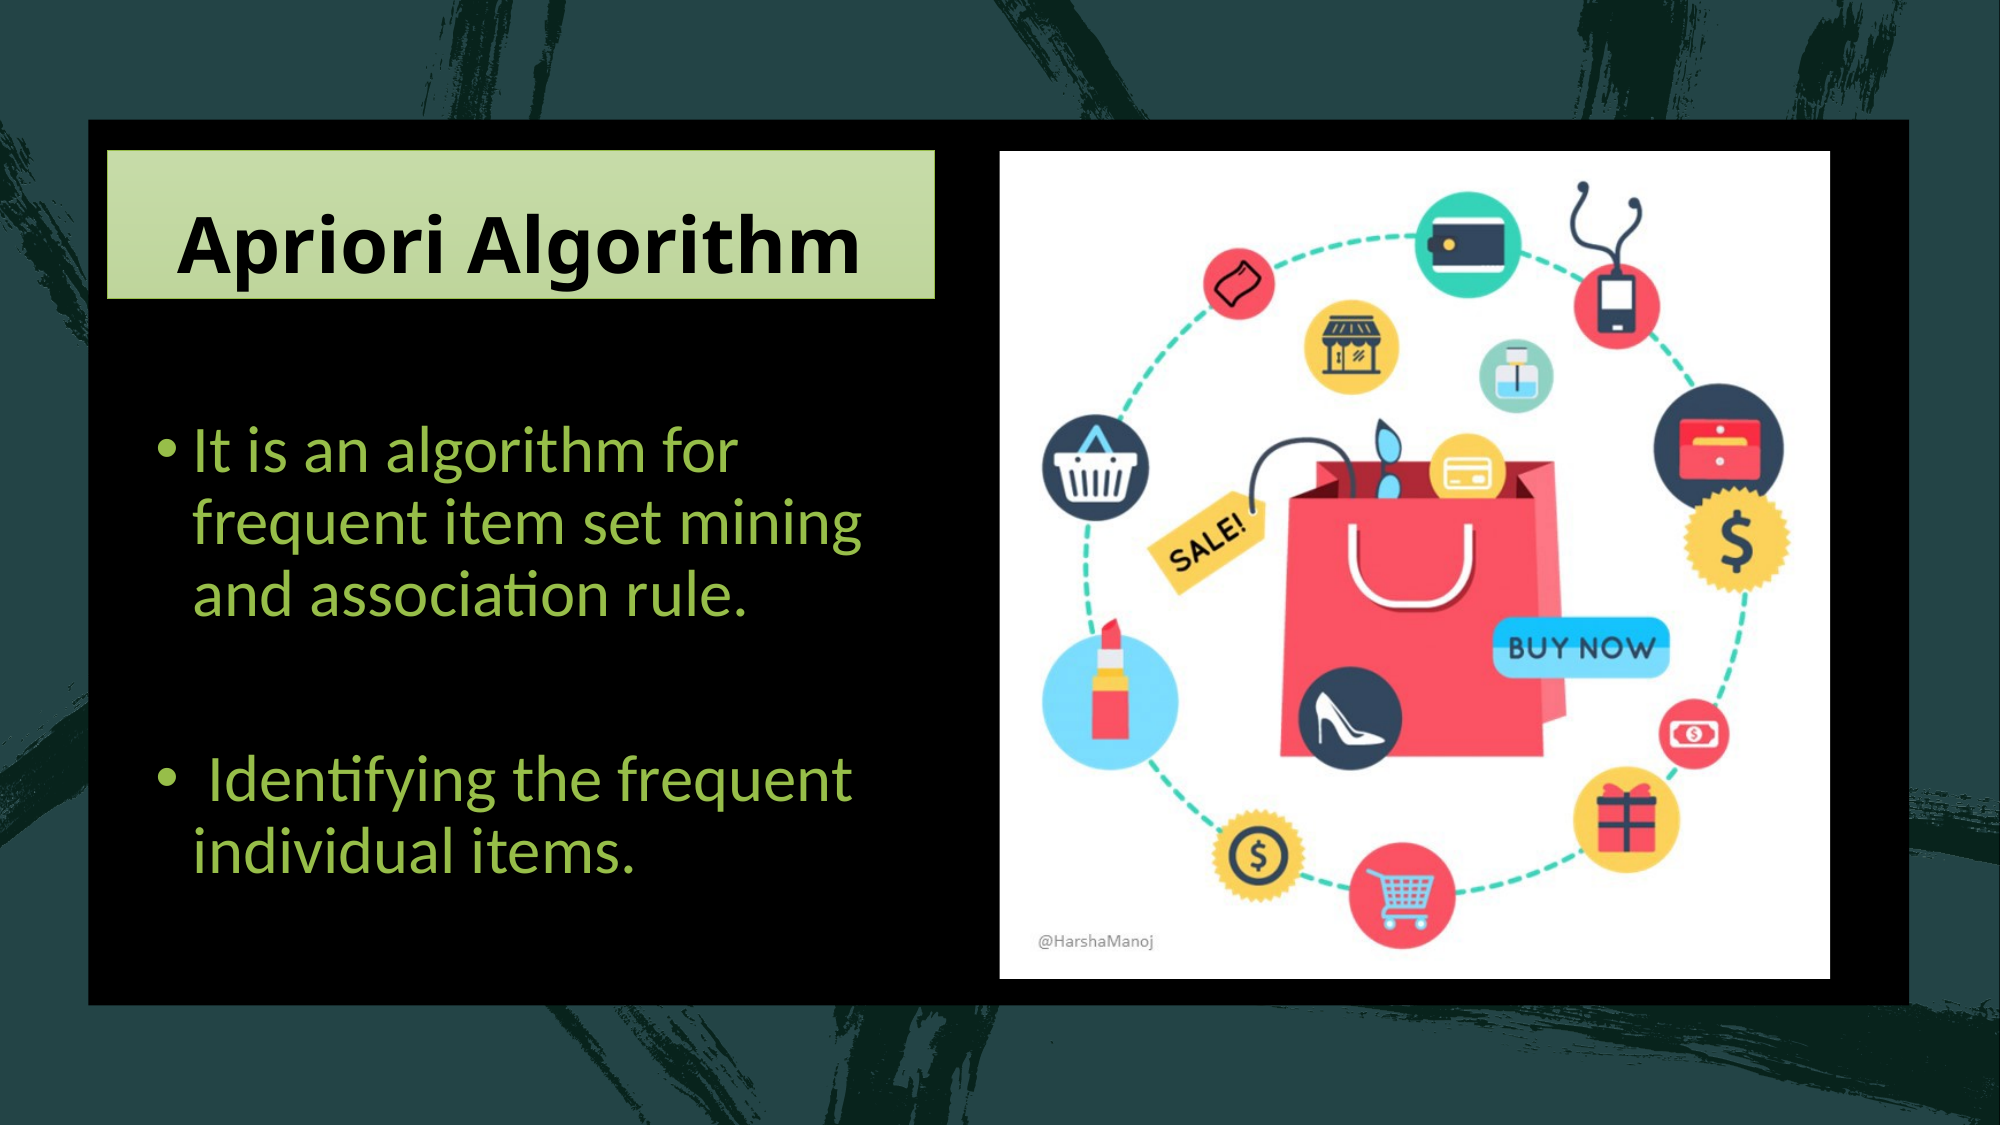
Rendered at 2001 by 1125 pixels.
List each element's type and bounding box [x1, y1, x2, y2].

list [999, 148, 1831, 979]
picture [0, 0, 2000, 1125]
